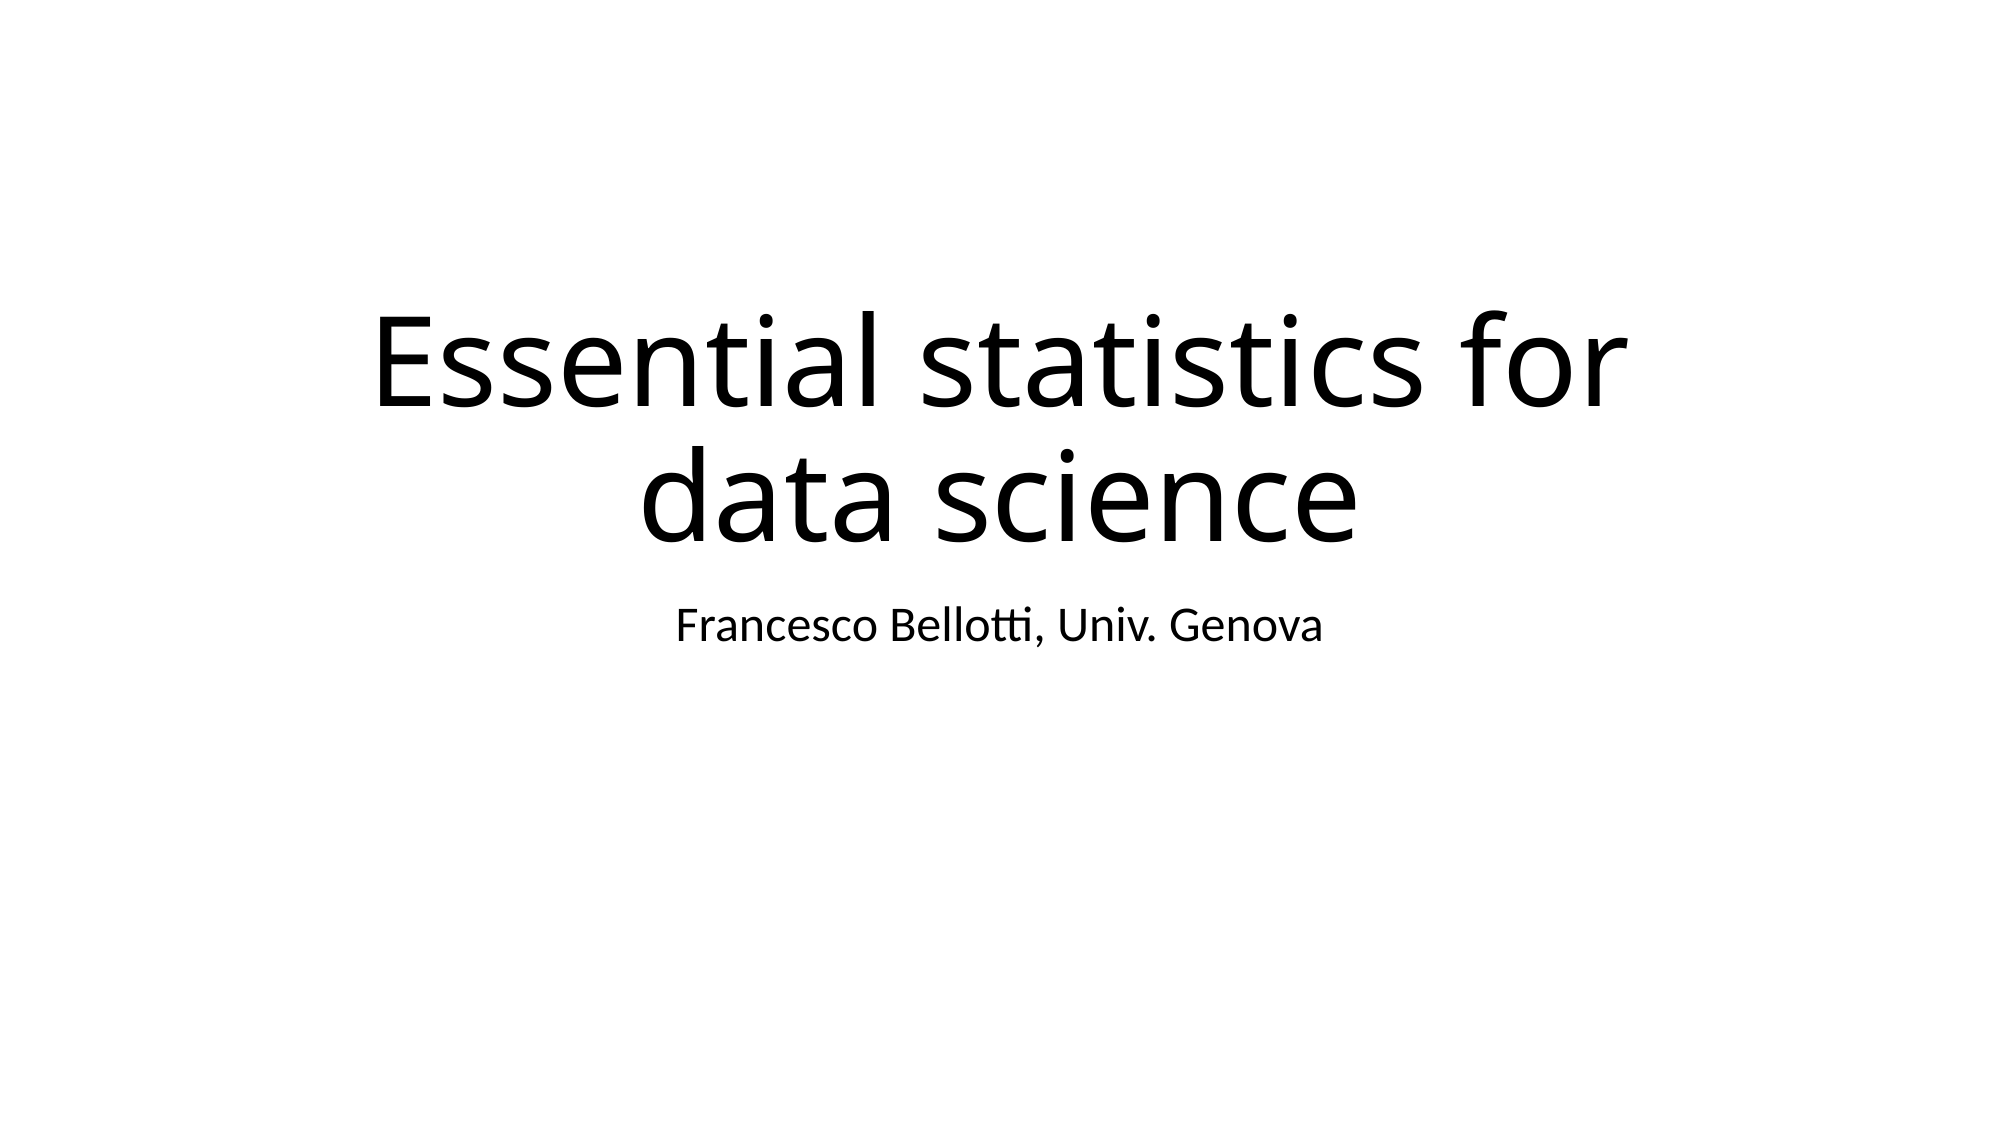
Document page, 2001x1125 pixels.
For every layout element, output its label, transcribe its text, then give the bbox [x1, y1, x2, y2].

subtitle Francesco Bellotti, Univ. Genova [249, 590, 1750, 863]
title Essential statistics for data science [249, 184, 1750, 576]
